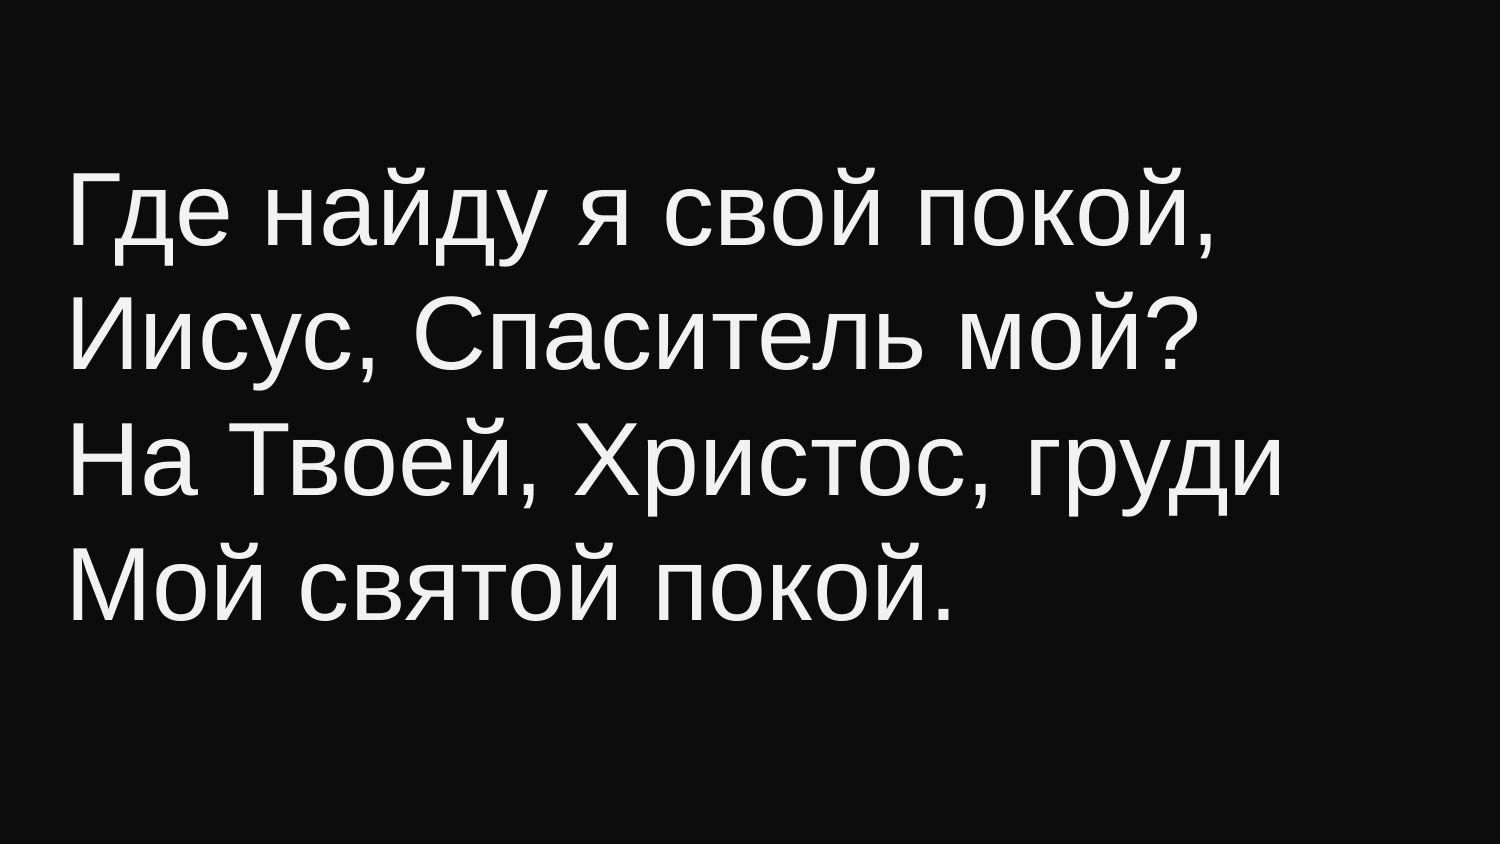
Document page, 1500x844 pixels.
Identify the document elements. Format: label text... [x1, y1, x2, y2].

text_box Где найду я свой покой, Иисус, Спаситель мой? На Твоей, Христос, груди Мой святой покой. [49, 133, 1459, 738]
